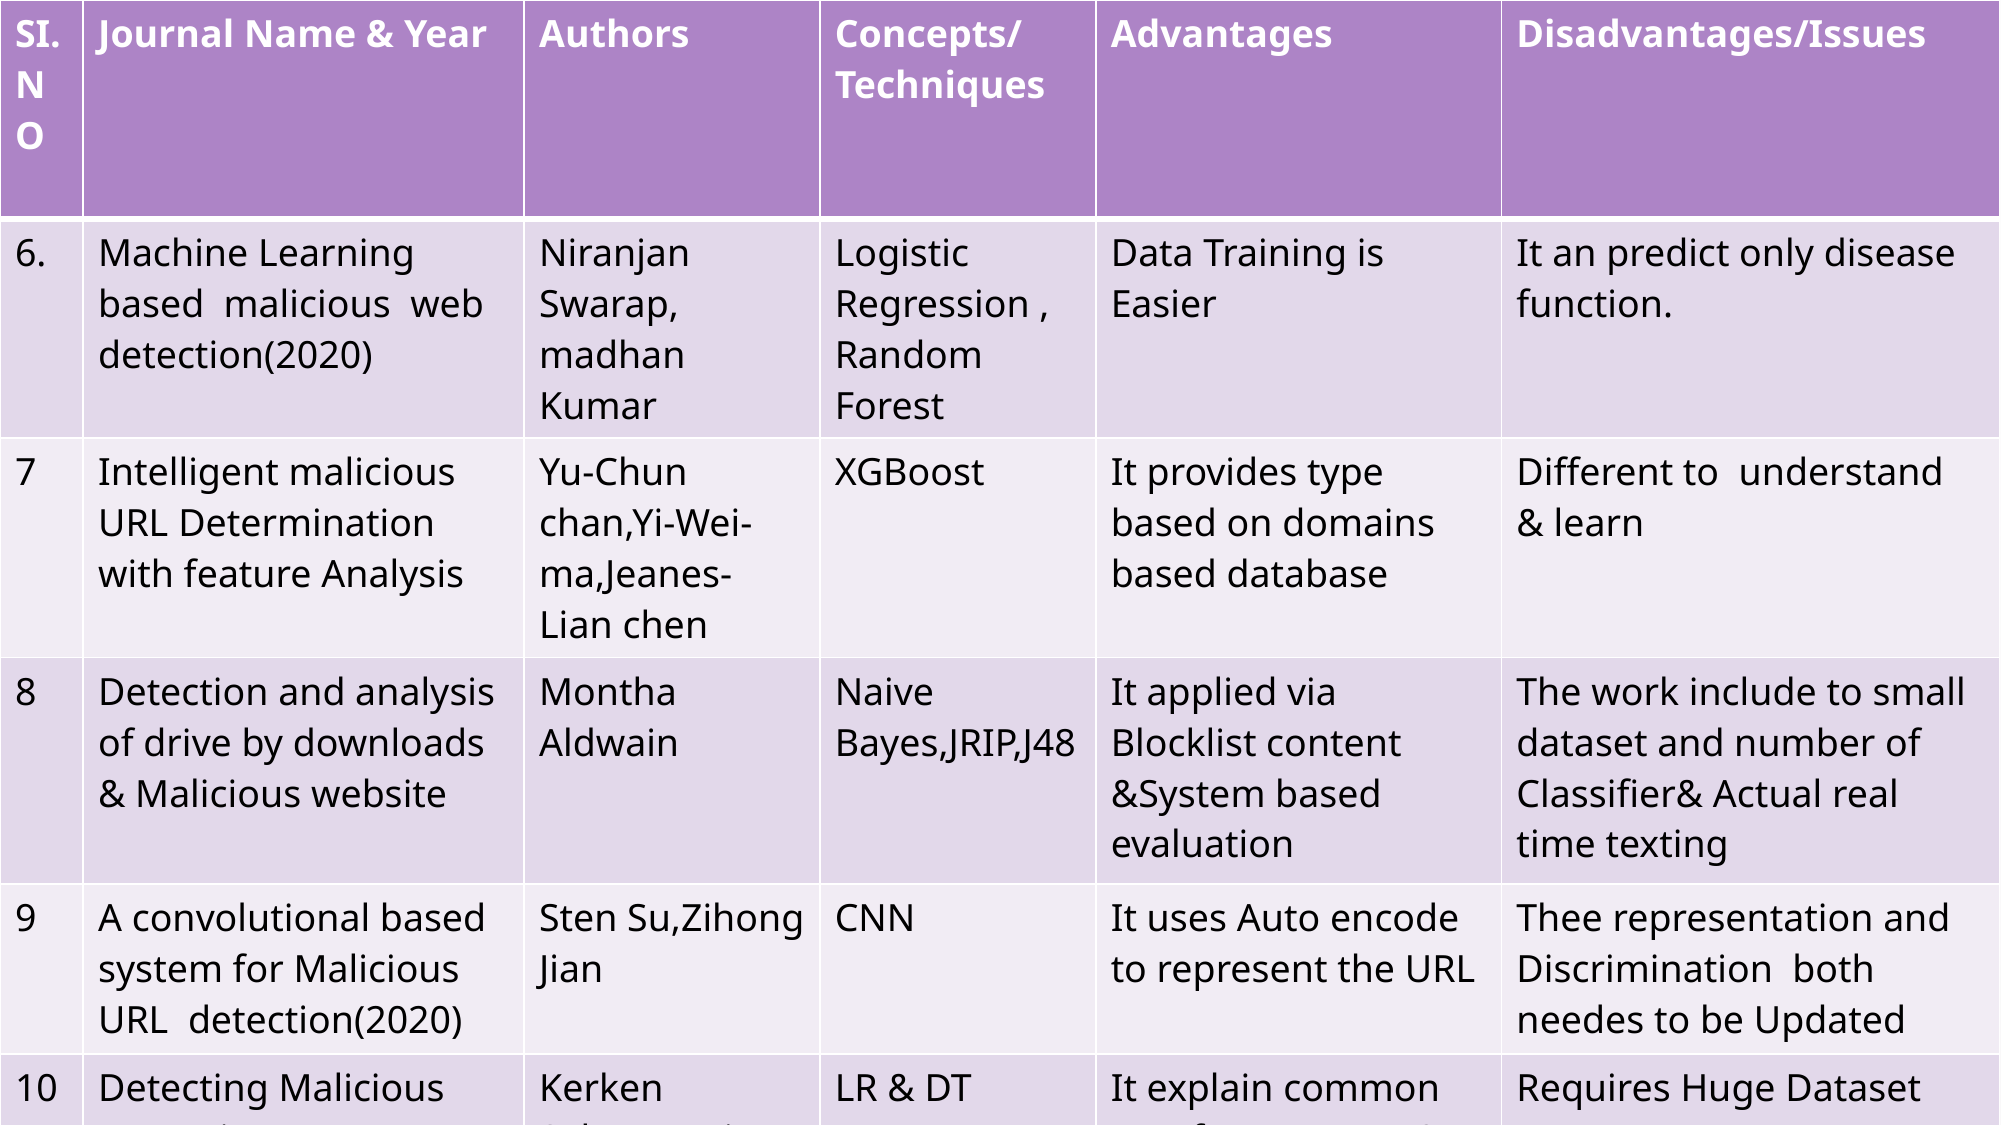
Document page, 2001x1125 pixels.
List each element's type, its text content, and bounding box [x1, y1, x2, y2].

table_cell Yu-Chun chan,Yi-Wei-ma,Jeanes-Lian chen [525, 439, 819, 657]
table_cell Niranjan Swarap, madhan Kumar [525, 222, 819, 437]
table_cell Data Training is Easier [1097, 222, 1501, 437]
table_cell 7 [1, 439, 82, 657]
table_cell CNN [821, 885, 1095, 1053]
table_header Journal Name & Year [84, 1, 523, 216]
table_cell 8 [1, 658, 82, 883]
table_cell Thee representation and Discrimination both needes to be Updated [1502, 885, 1999, 1053]
table_cell Requires Huge Dataset [1502, 1055, 1999, 1125]
table_header Advantages [1097, 1, 1501, 216]
table_cell Naive Bayes,JRIP,J48 [821, 658, 1095, 883]
table_cell It an predict only disease function. [1502, 222, 1999, 437]
table_header Concepts/ Techniques [821, 1, 1095, 216]
table_cell Logistic Regression , Random Forest [821, 222, 1095, 437]
table_header Authors [525, 1, 819, 216]
table_cell Kerken Salan,Rami Muusthafa [525, 1055, 819, 1125]
table_cell It provides type based on domains based database [1097, 439, 1501, 657]
table_cell 9 [1, 885, 82, 1053]
table_cell Detection and analysis of drive by downloads & Malicious website [84, 658, 523, 883]
table_cell It explain common URL feature type & possible types of Attack [1097, 1055, 1501, 1125]
table_cell 6. [1, 222, 82, 437]
table_cell Different to understand & learn [1502, 439, 1999, 657]
table_cell Montha Aldwain [525, 658, 819, 883]
table_cell Machine Learning based malicious web detection(2020) [84, 222, 523, 437]
table_cell 10 [1, 1055, 82, 1125]
table_cell The work include to small dataset and number of Classifier& Actual real time texting [1502, 658, 1999, 883]
table_cell A convolutional based system for Malicious URL detection(2020) [84, 885, 523, 1053]
table_header Disadvantages/Issues [1502, 1, 1999, 216]
table_cell Sten Su,Zihong Jian [525, 885, 819, 1053]
table_cell Detecting Malicious URL using ML techniques [84, 1055, 523, 1125]
table_header SI.NO [1, 1, 82, 216]
table_cell Intelligent malicious URL Determination with feature Analysis [84, 439, 523, 657]
table_cell It applied via Blocklist content &System based evaluation [1097, 658, 1501, 883]
table_cell XGBoost [821, 439, 1095, 657]
table_cell It uses Auto encode to represent the URL [1097, 885, 1501, 1053]
table_cell LR & DT [821, 1055, 1095, 1125]
